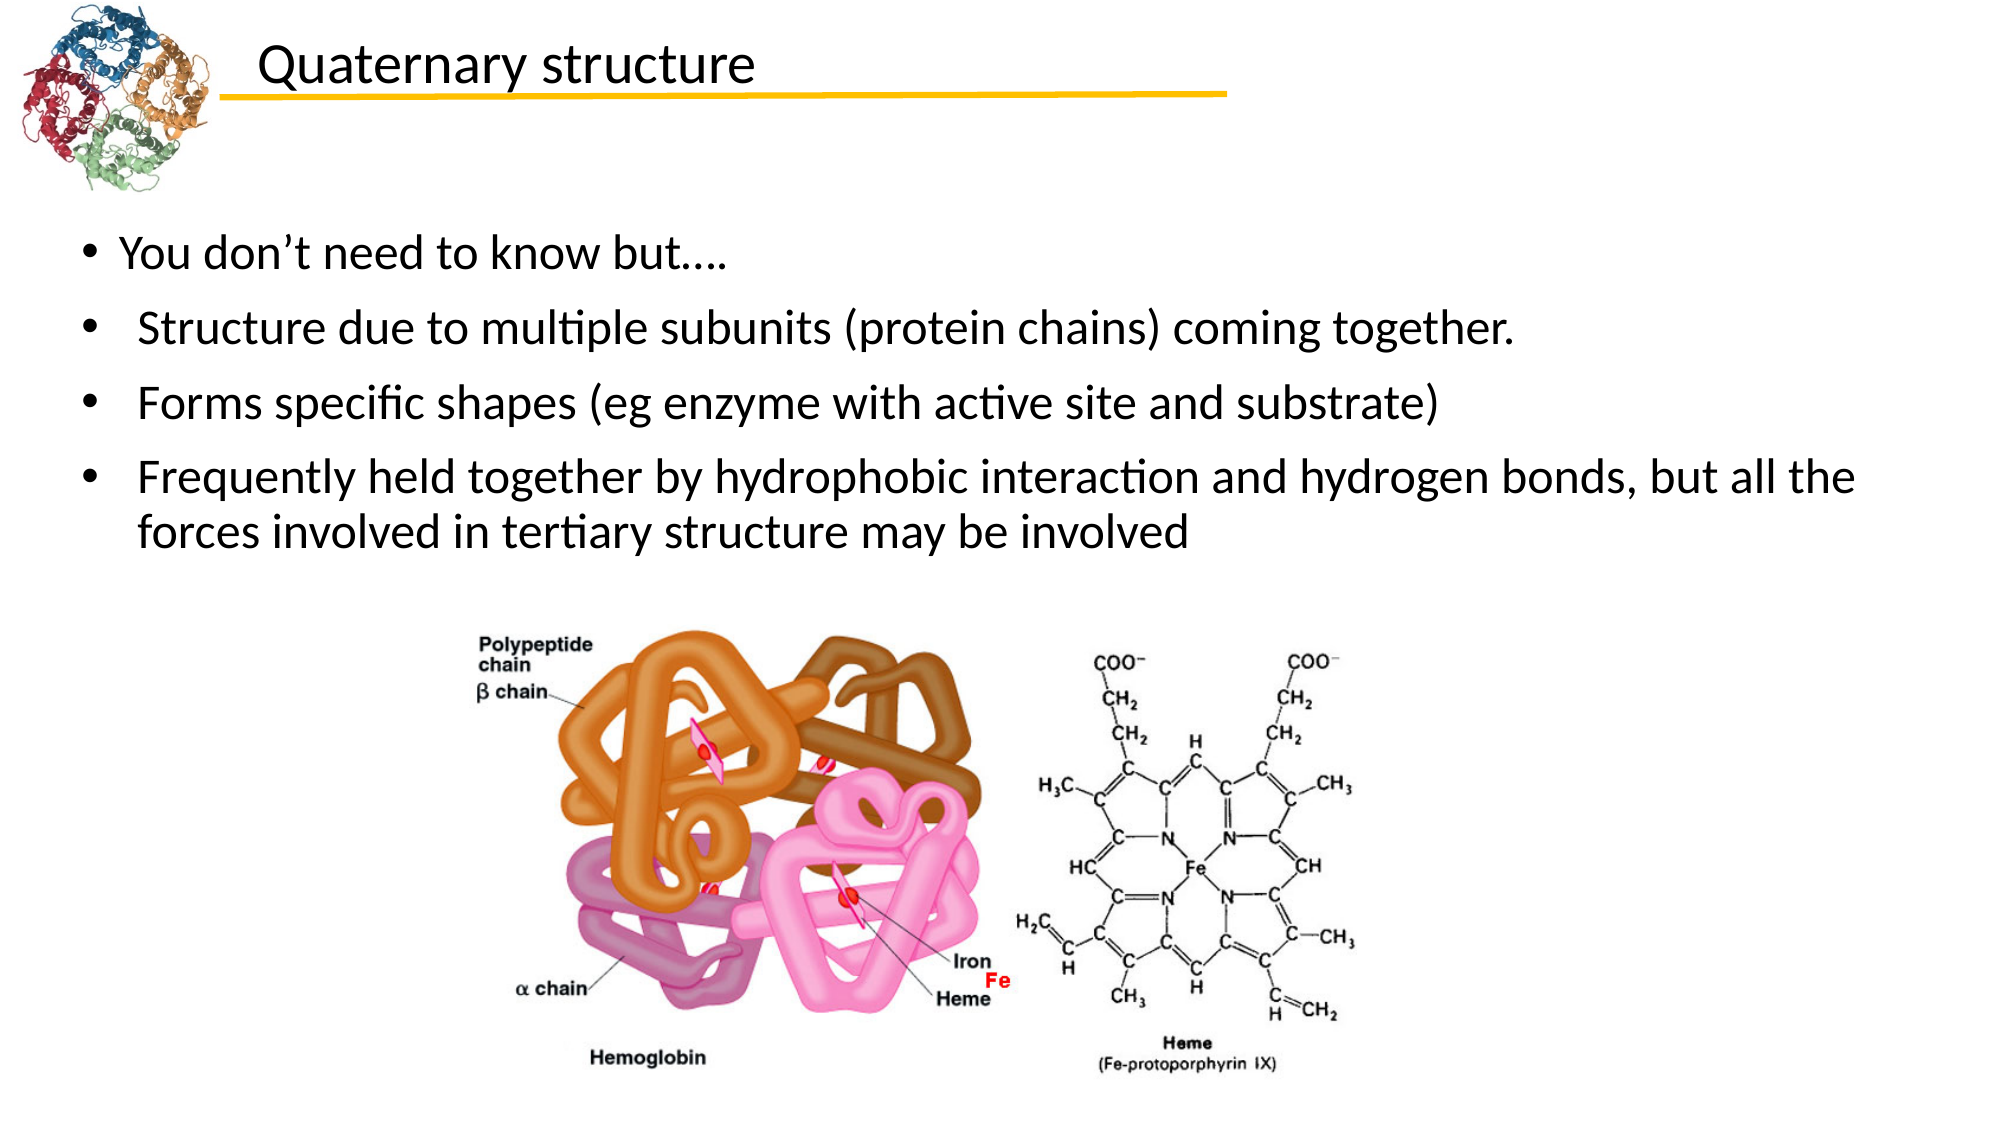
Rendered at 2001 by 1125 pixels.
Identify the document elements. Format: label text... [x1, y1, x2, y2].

picture [10, 0, 220, 195]
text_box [219, 94, 1228, 98]
text_box Quaternary structure [242, 98, 1140, 103]
text_box You don’t need to know but…. Structure due to multiple subunits (protein chains) coming together. Forms specific shapes (eg enzyme with active site and substrate) Frequently held together by hydrophobic interaction and hydrogen bonds, but all the forces involved in tertiary structure may be involved [66, 219, 1957, 752]
text_box Quaternary structure [242, 17, 1140, 94]
picture [469, 624, 1357, 1110]
